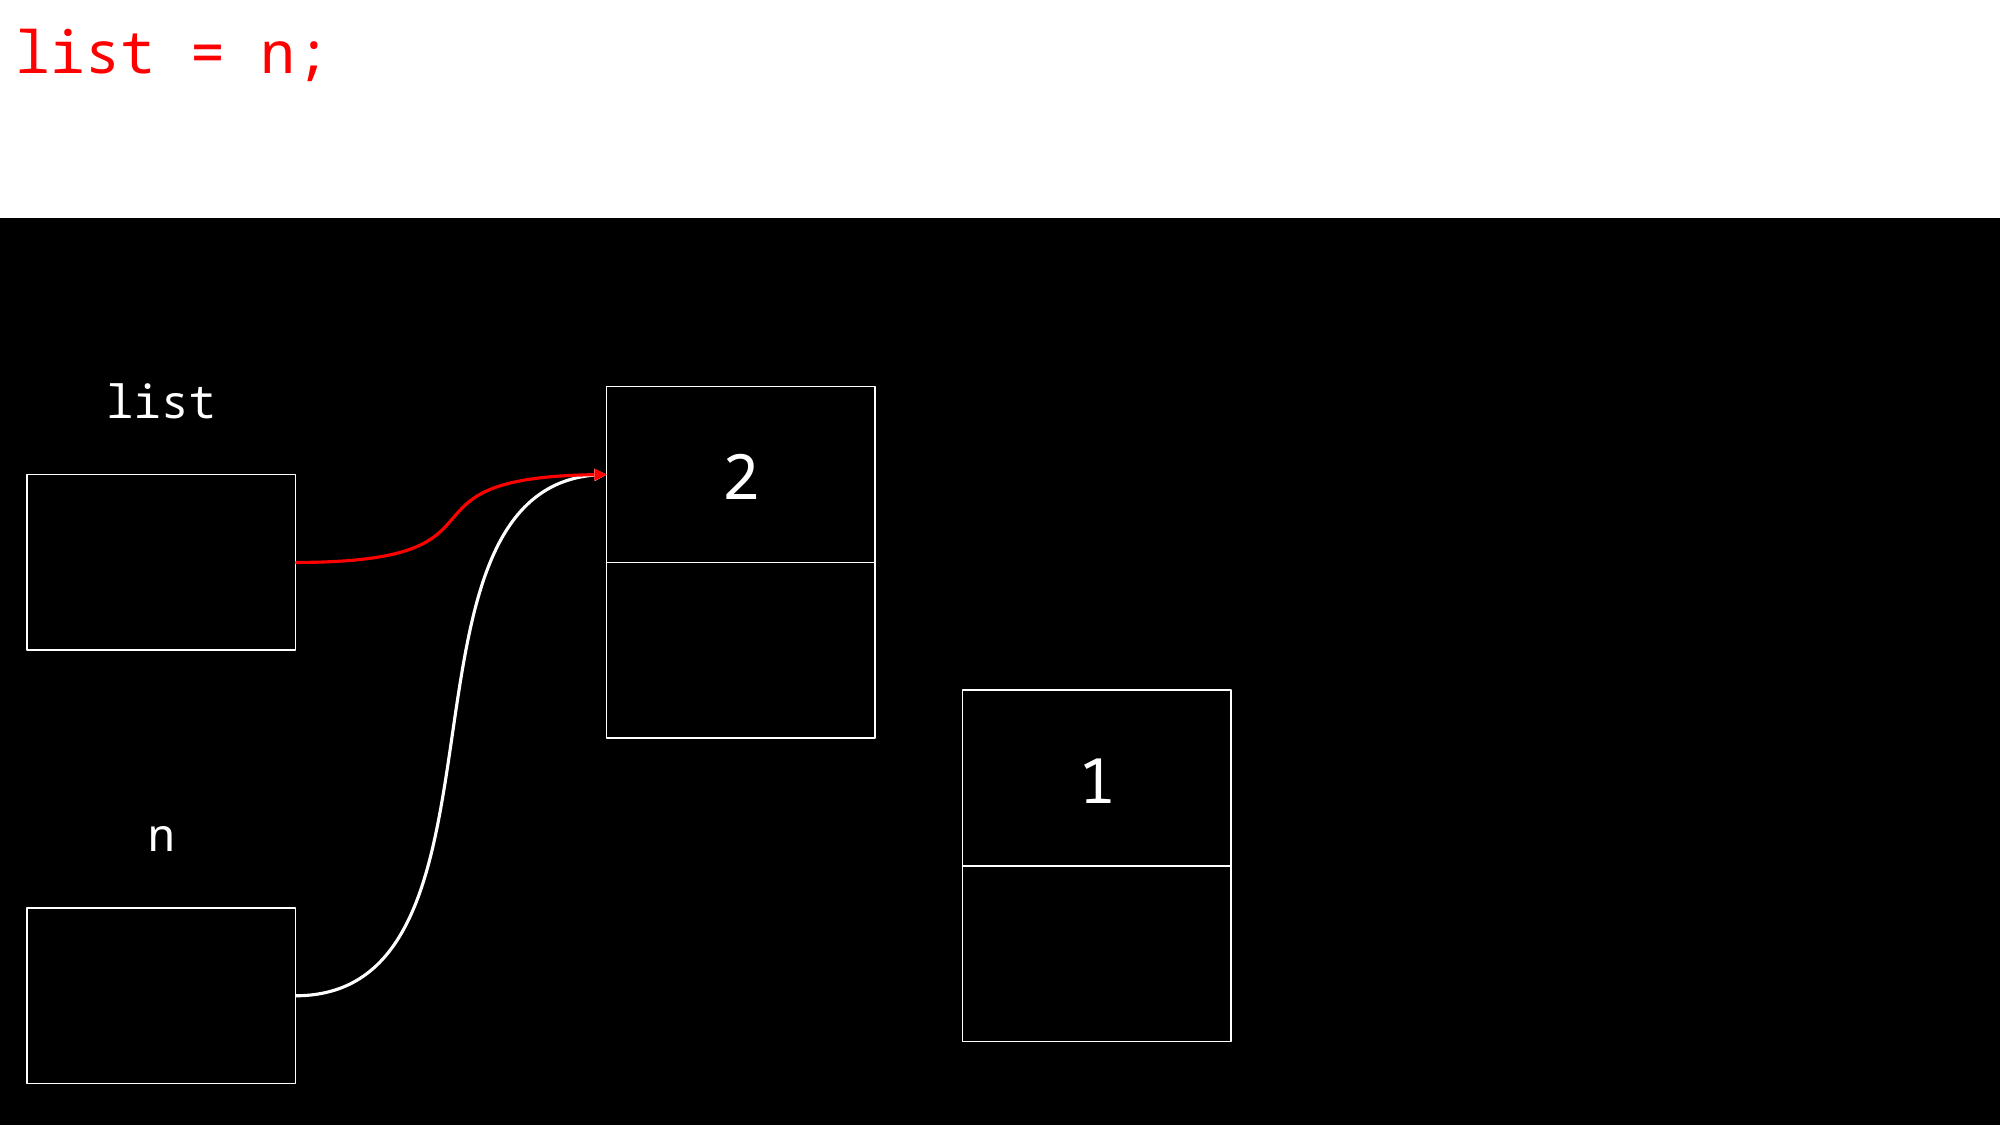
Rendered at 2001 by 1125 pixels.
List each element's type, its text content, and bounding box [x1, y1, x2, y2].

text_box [295, 474, 607, 563]
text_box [295, 569, 607, 996]
text_box 1 [962, 690, 1232, 865]
text_box 2 [606, 386, 876, 562]
text_box list [67, 357, 256, 446]
text_box [26, 474, 291, 651]
text_box [612, 562, 876, 739]
text_box n [67, 790, 256, 879]
text_box [962, 865, 1232, 1042]
text_box [26, 907, 296, 1084]
title list = n; [0, 0, 2000, 218]
